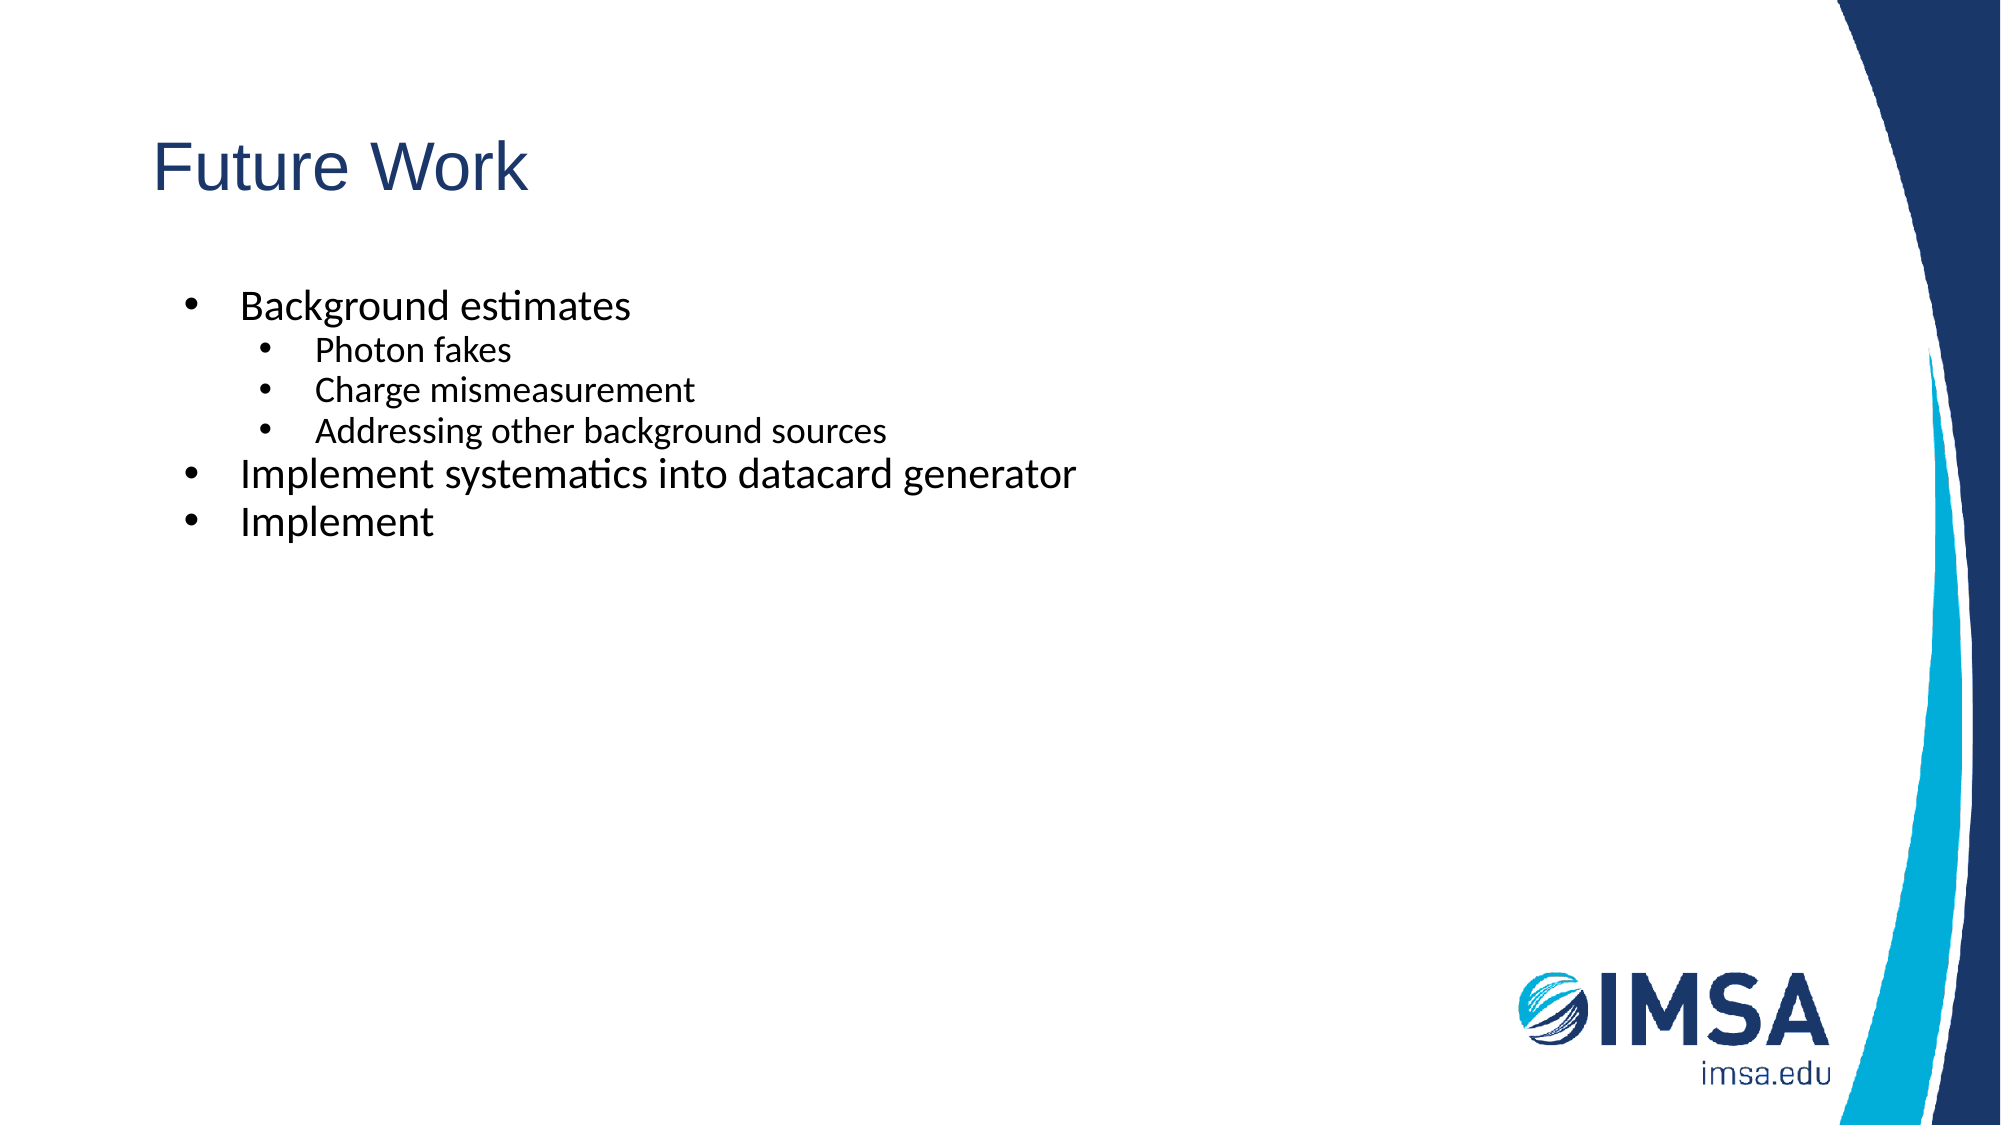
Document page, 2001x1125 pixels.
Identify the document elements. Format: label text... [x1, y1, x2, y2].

list Background estimates Photon fakes Charge mismeasurement Addressing other background sources Implement systematics into datacard generator Implement [150, 275, 1875, 815]
picture [0, 0, 2001, 1125]
title Future Work [137, 59, 1863, 278]
